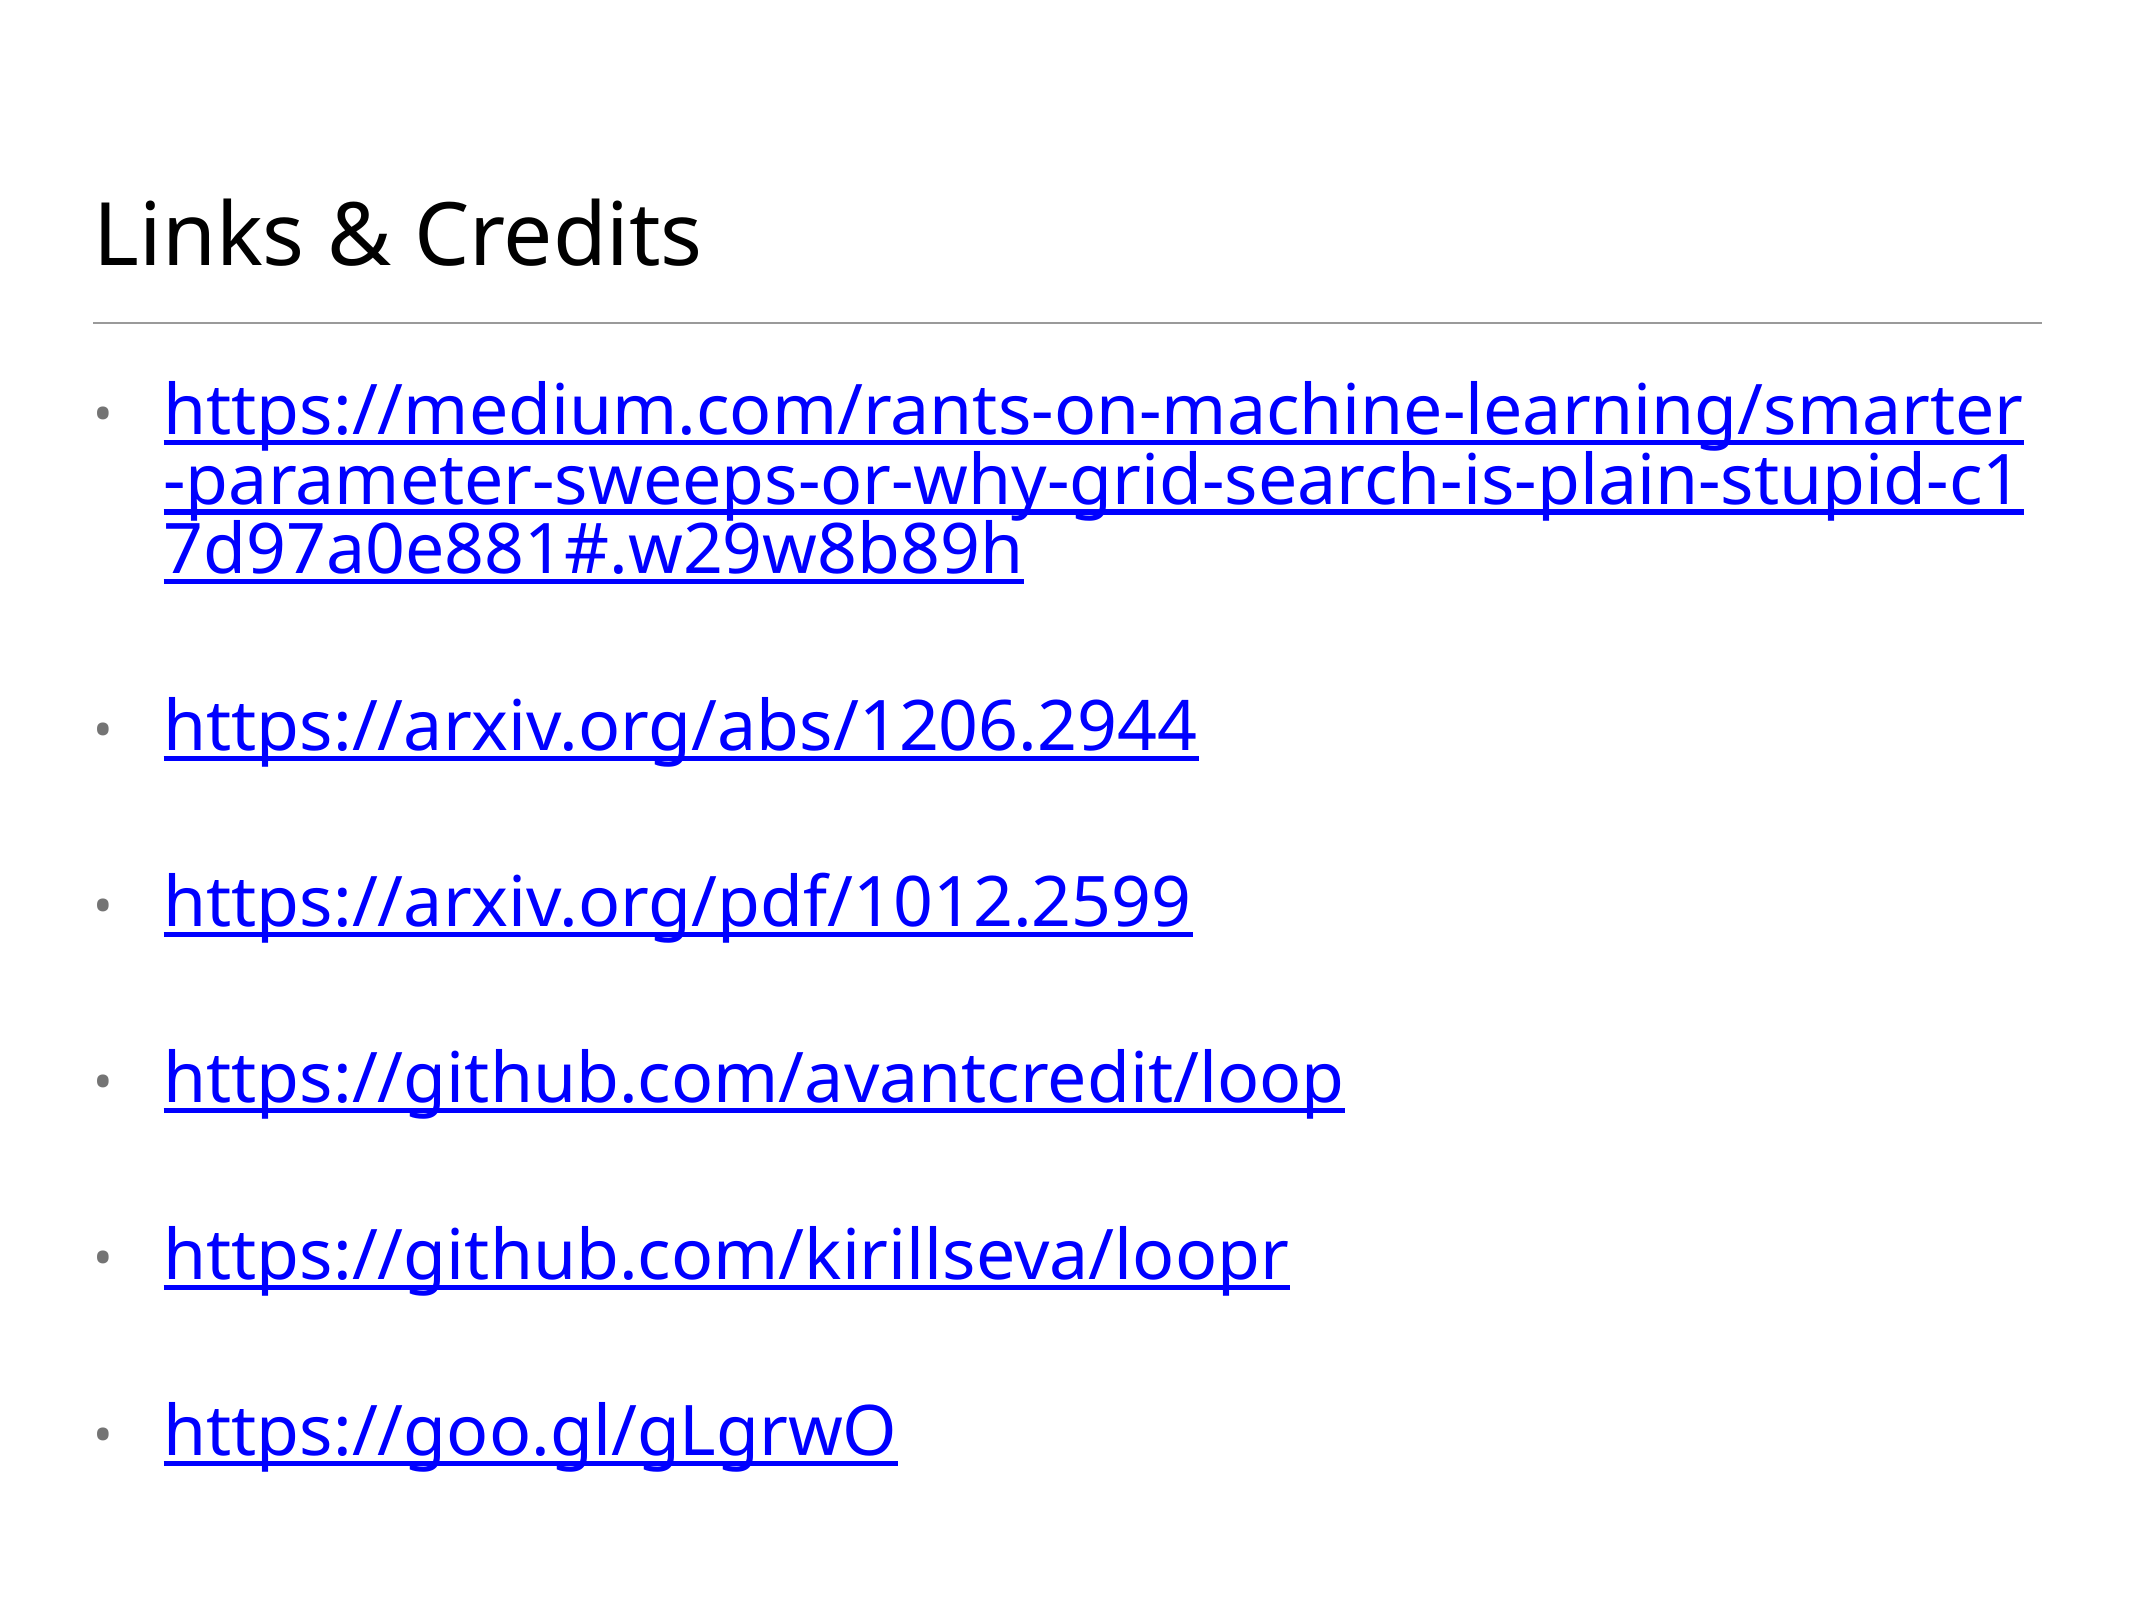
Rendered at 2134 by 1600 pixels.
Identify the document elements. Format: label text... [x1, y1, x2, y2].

title Links & Credits [93, 53, 2041, 284]
list https://medium.com/rants-on-machine-learning/smarter-parameter-sweeps-or-why-grid-search-is-plain-stupid-c17d97a0e881#.w29w8b89h https://arxiv.org/abs/1206.2944 https://arxiv.org/pdf/1012.2599 https://github.com/avantcredit/loop https://github.com/kirillseva/loopr https://goo.gl/gLgrwO [93, 364, 2041, 1459]
